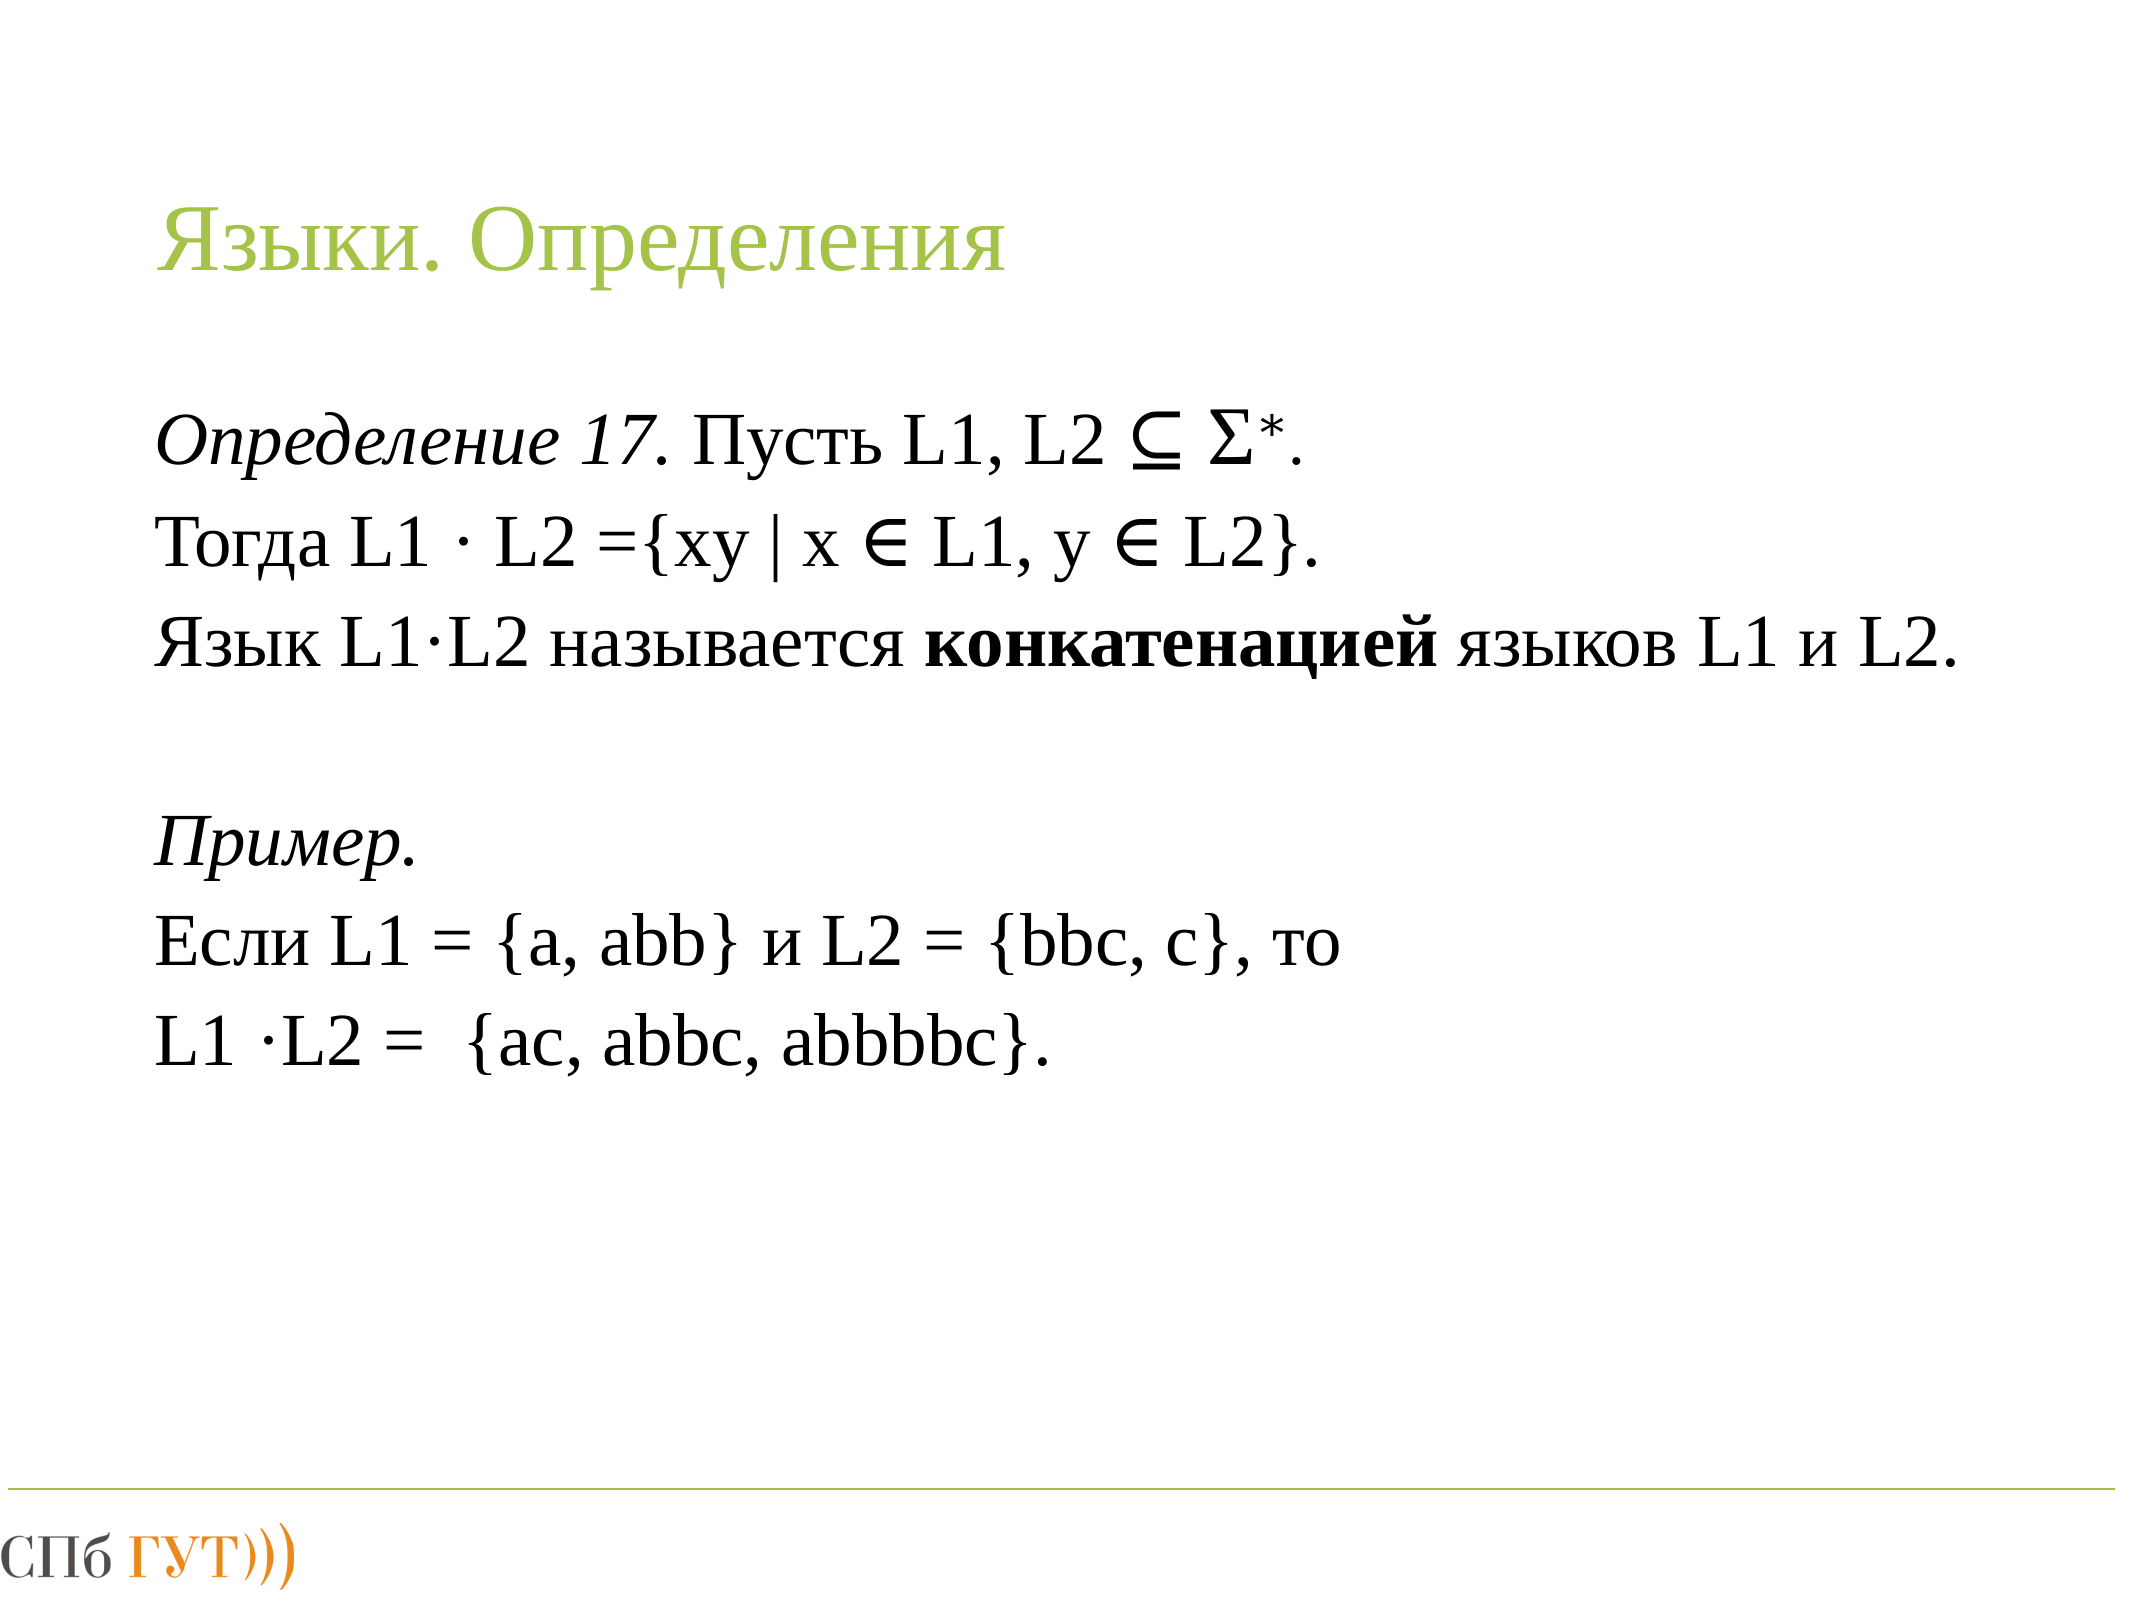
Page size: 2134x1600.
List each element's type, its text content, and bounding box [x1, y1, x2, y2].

picture [1, 1522, 295, 1590]
list Определение 17. Пусть L1, L2 ⊆ Σ∗. Тогда L1 · L2 ={xy | x ∈ L1, y ∈ L2}. Язык L1·L2 называется конкатенацией языков L1 и L2. Пример. Если L1 = {a, abb} и L2 = {bbc, c}, то L1 ·L2 = {ac, abbc, abbbbc}. [142, 381, 2024, 1557]
title Языки. Определения [146, 84, 1988, 381]
